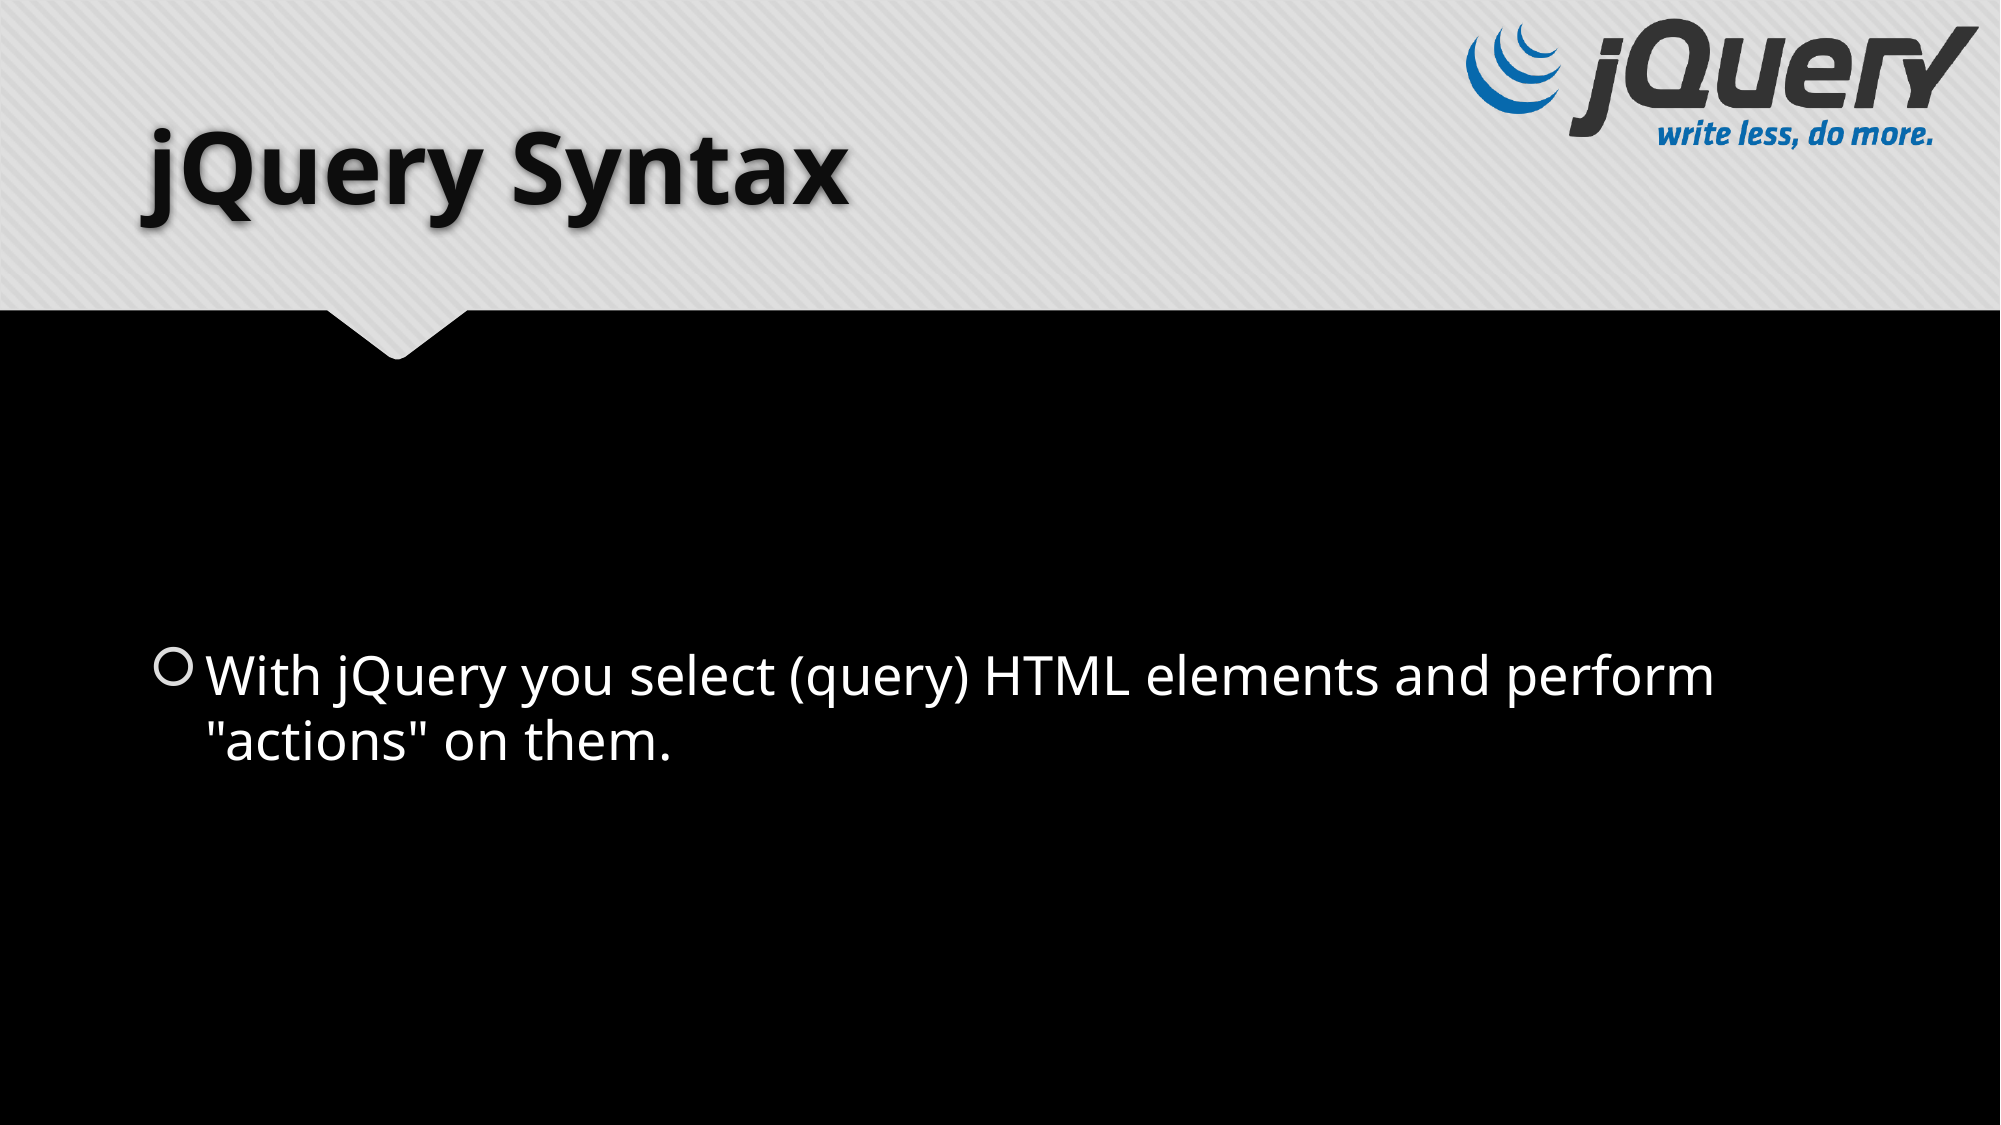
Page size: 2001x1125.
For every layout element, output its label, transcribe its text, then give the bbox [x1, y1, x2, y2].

picture [1466, 18, 1979, 150]
list With jQuery you select (query) HTML elements and perform "actions" on them. [134, 364, 1866, 1048]
title jQuery Syntax [132, 73, 1868, 233]
